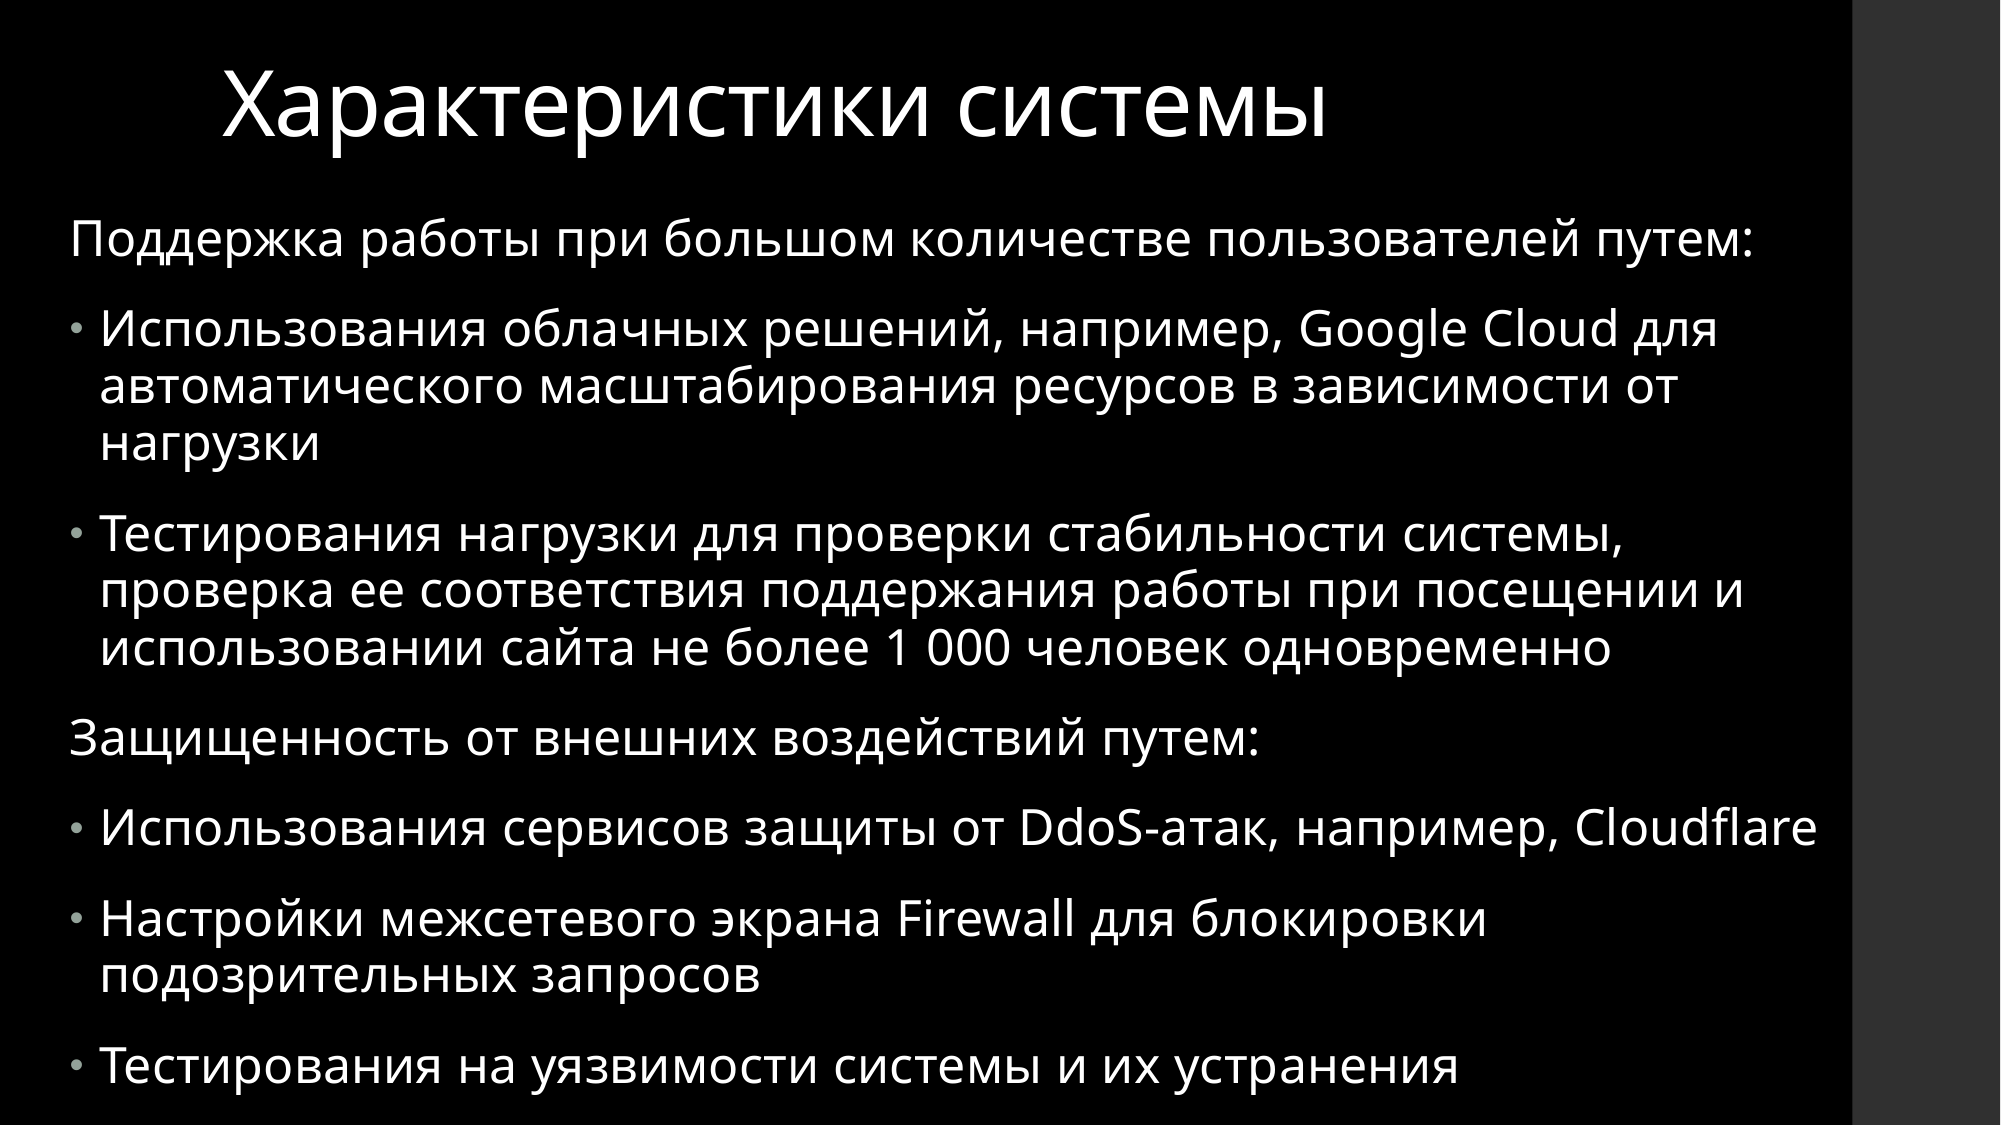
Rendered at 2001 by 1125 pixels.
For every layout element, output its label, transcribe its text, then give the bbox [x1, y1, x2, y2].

title Характеристики системы [206, 48, 1797, 164]
list Поддержка работы при большом количестве пользователей путем: Использования облачных решений, например, Google Cloud для автоматического масштабирования ресурсов в зависимости от нагрузки Тестирования нагрузки для проверки стабильности системы, проверка ее соответствия поддержания работы при посещении и использовании сайта не более 1 000 человек одновременно Защищенность от внешних воздействий путем: Использования сервисов защиты от DdoS-атак, например, Cloudflare Настройки межсетевого экрана Firewall для блокировки подозрительных запросов Тестирования на уязвимости системы и их устранения [54, 203, 1849, 1002]
